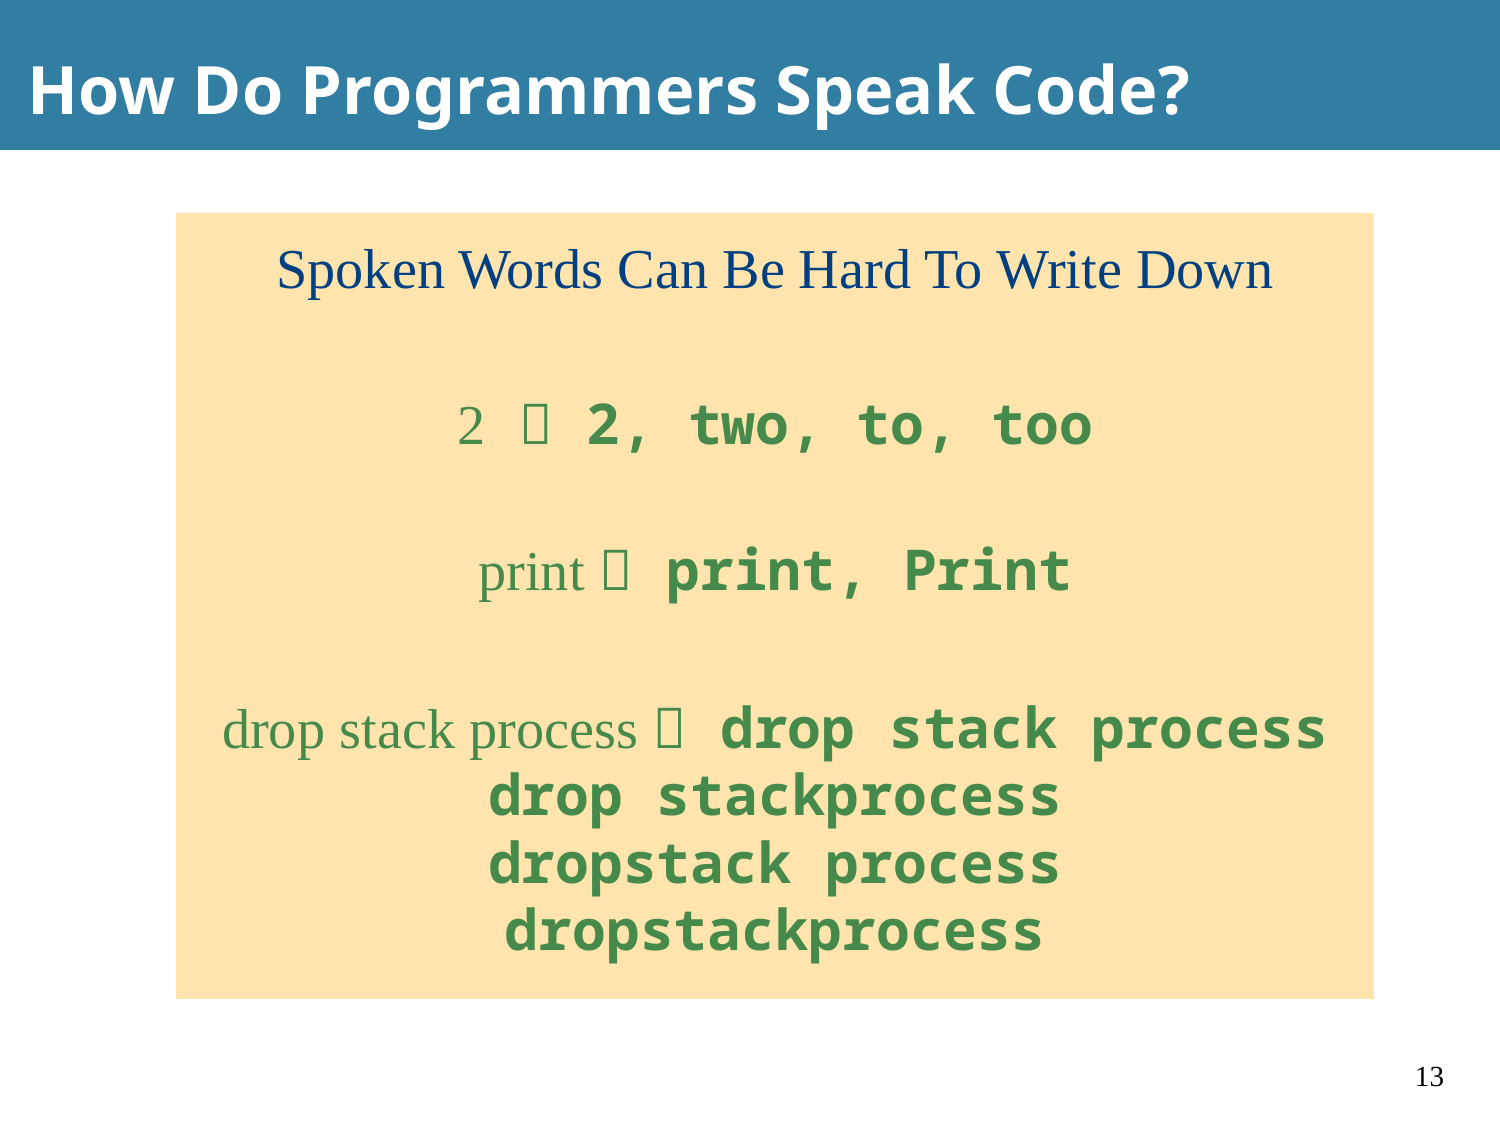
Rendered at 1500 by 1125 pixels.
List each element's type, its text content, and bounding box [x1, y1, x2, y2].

text_box Spoken Words Can Be Hard To Write Down 2  2, two, to, too print  print, Print drop stack process  drop stack process drop stackprocess dropstack process dropstackprocess [174, 212, 1375, 1000]
title How Do Programmers Speak Code? [12, 12, 1500, 163]
